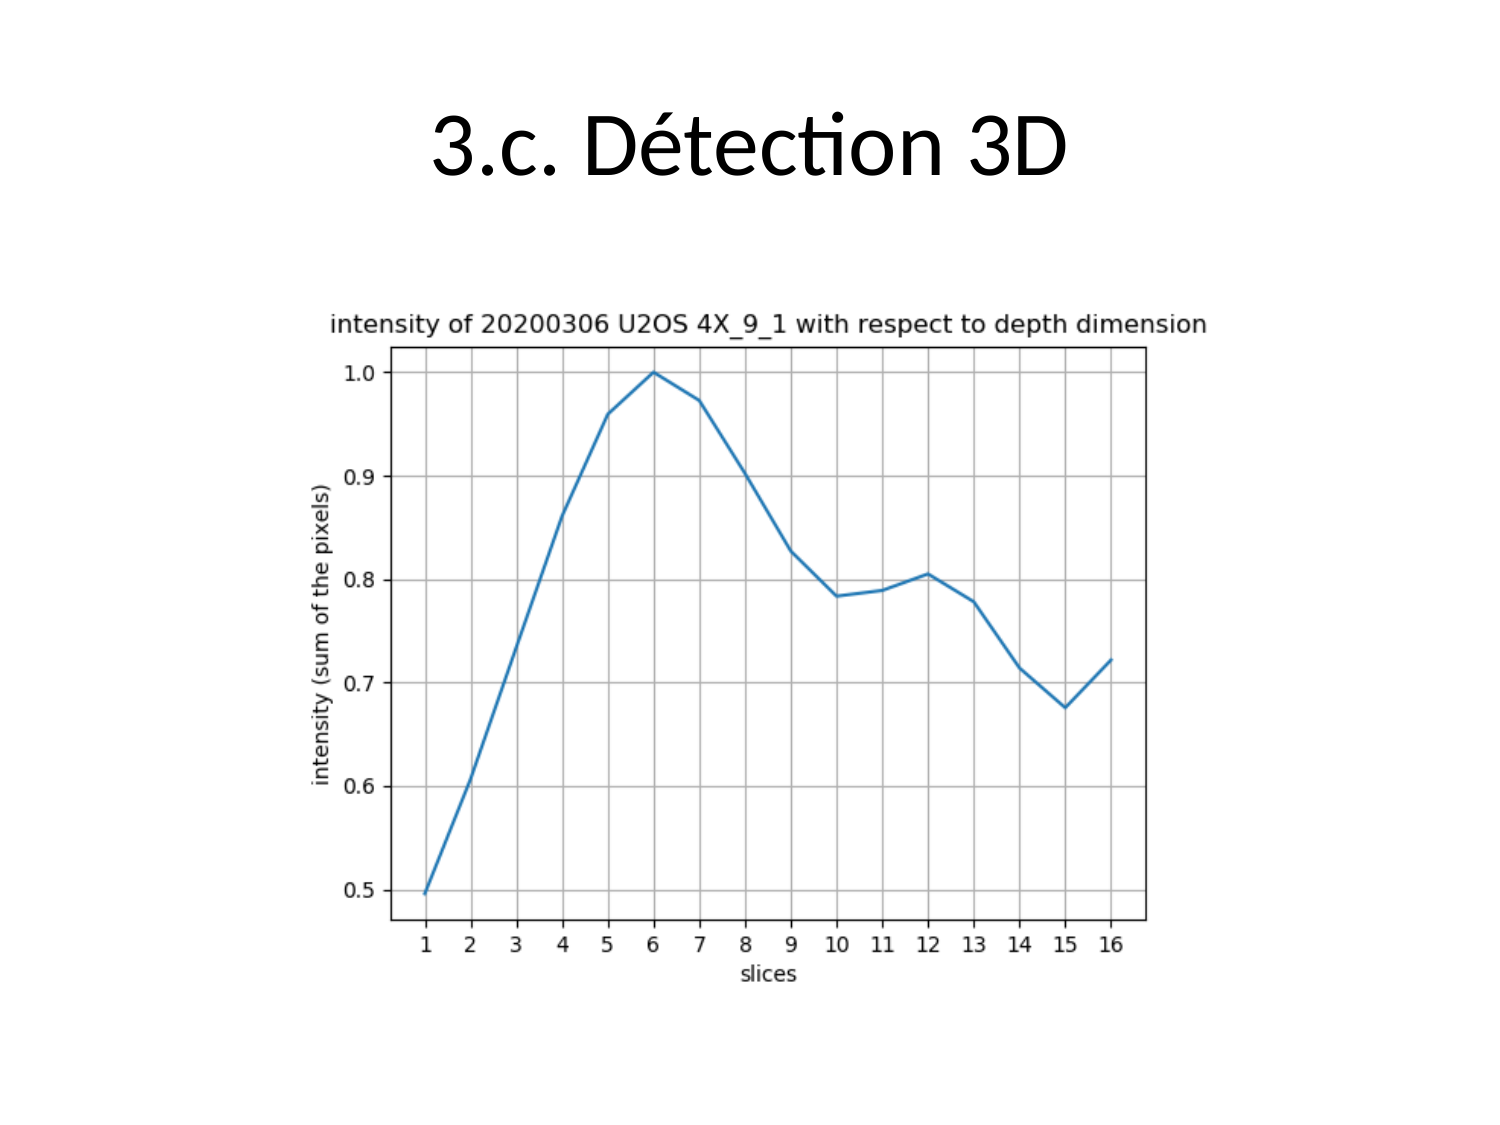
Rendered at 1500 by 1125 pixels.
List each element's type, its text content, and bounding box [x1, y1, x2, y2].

title 3.c. Détection 3D [75, 45, 1425, 233]
picture [269, 257, 1243, 1003]
